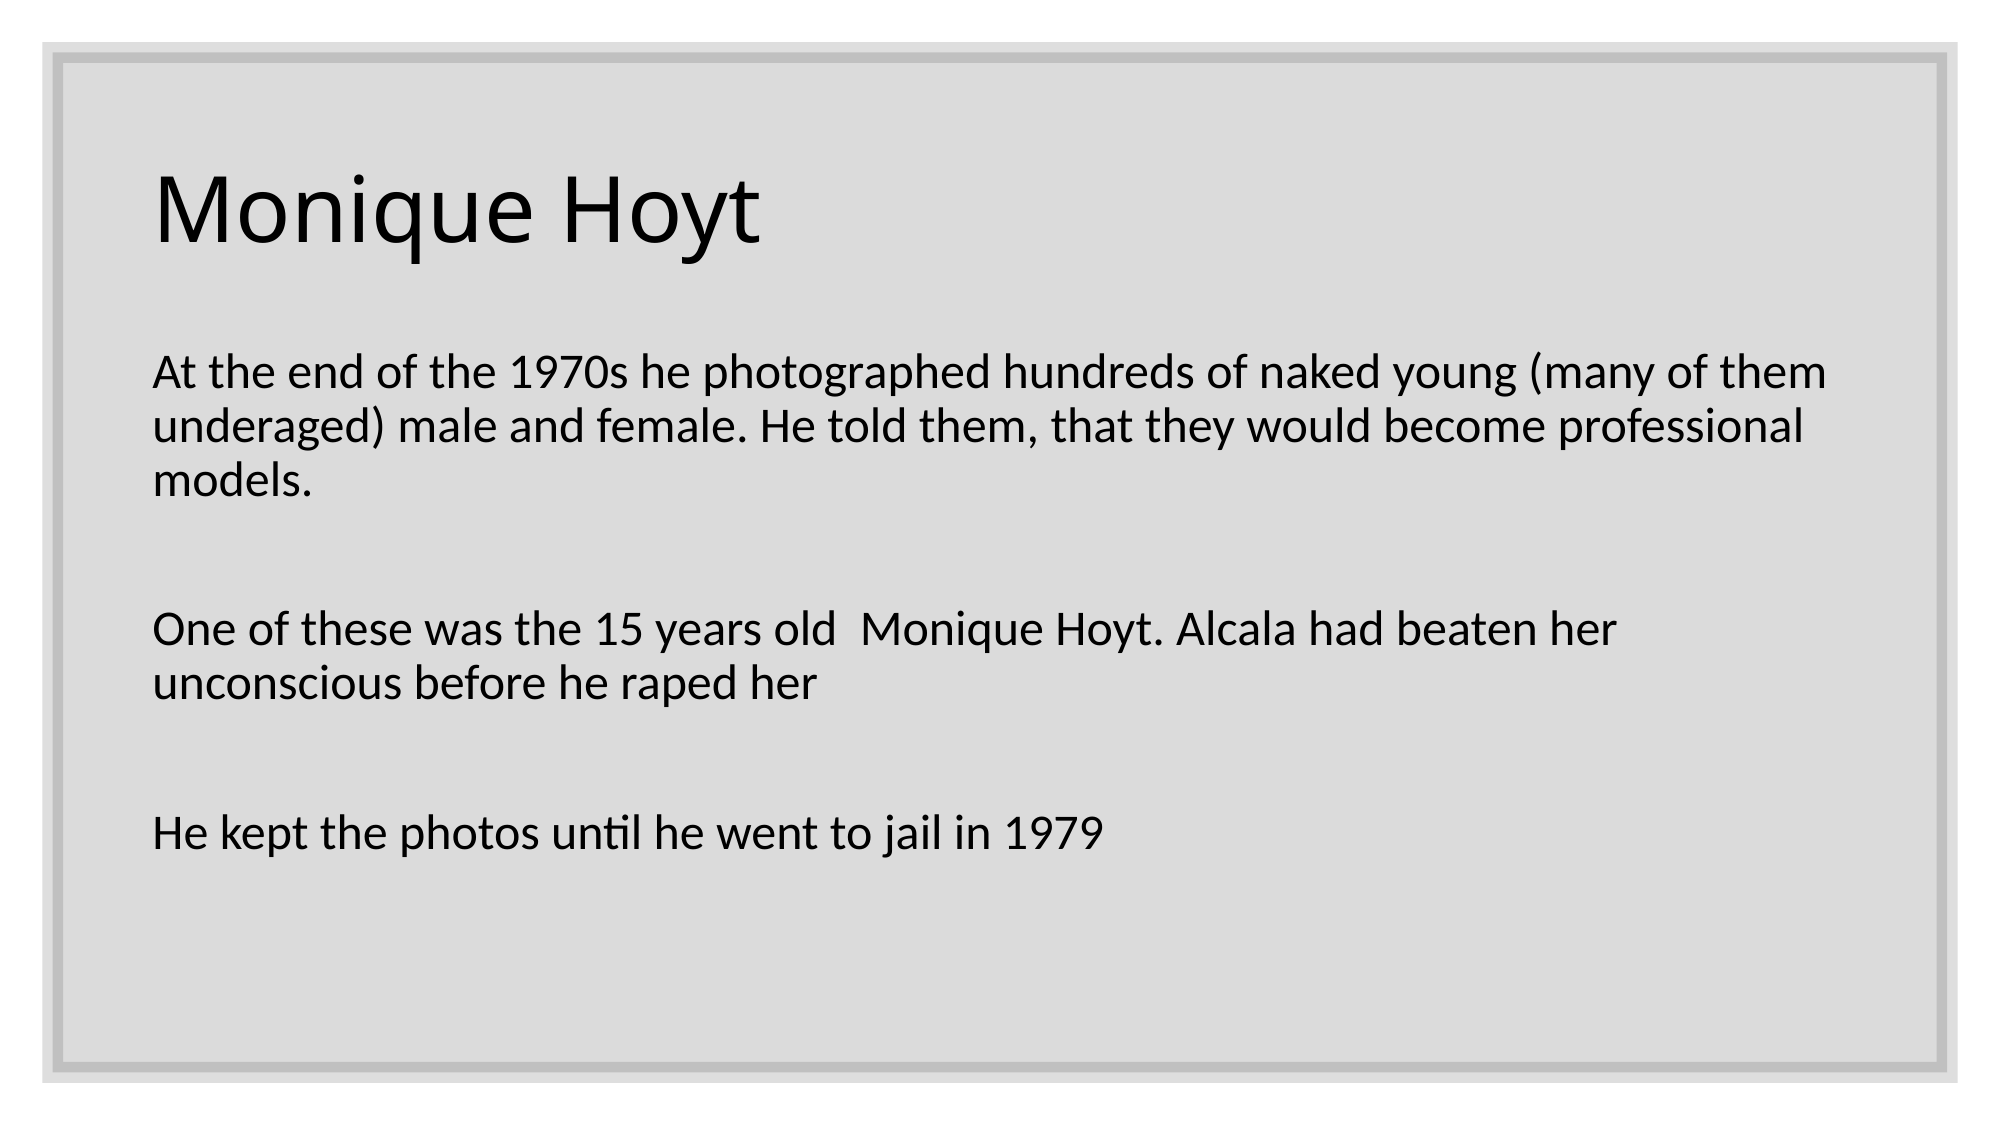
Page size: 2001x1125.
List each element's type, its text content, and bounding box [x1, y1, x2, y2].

text_box [52, 51, 1948, 1073]
list At the end of the 1970s he photographed hundreds of naked young (many of them underaged) male and female. He told them, that they would become professional models. One of these was the 15 years old Monique Hoyt. Alcala had beaten her unconscious before he raped her He kept the photos until he went to jail in 1979 [137, 337, 1863, 973]
title Monique Hoyt [137, 103, 1863, 322]
